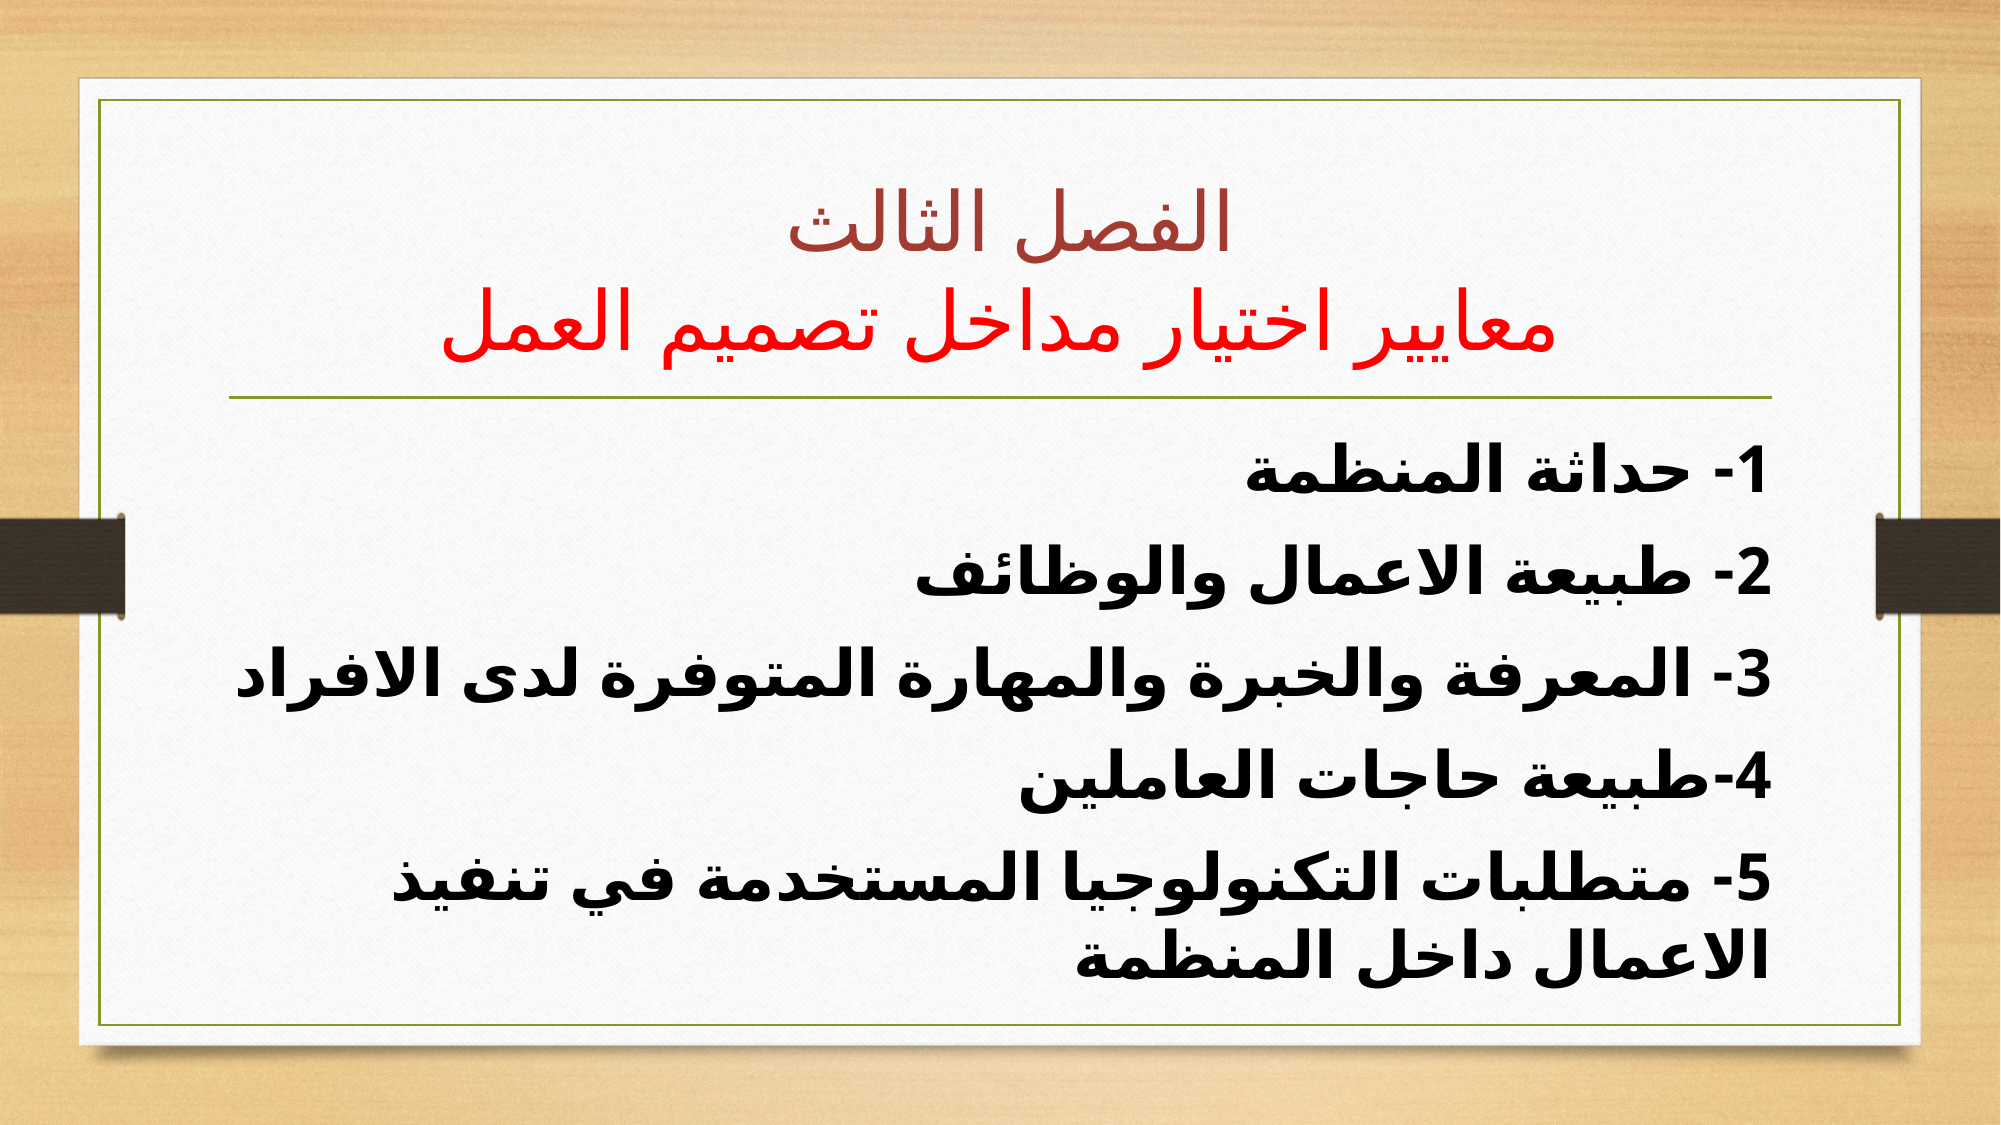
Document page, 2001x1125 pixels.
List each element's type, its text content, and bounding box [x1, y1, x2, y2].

picture [0, 0, 2001, 1125]
title الفصل الثالث معايير اختيار مداخل تصميم العمل [212, 161, 1788, 375]
list 1- حداثة المنظمة 2- طبيعة الاعمال والوظائف 3- المعرفة والخبرة والمهارة المتوفرة لدى الافراد 4-طبيعة حاجات العاملين 5- متطلبات التكنولوجيا المستخدمة في تنفيذ الاعمال داخل المنظمة [212, 419, 1788, 1004]
